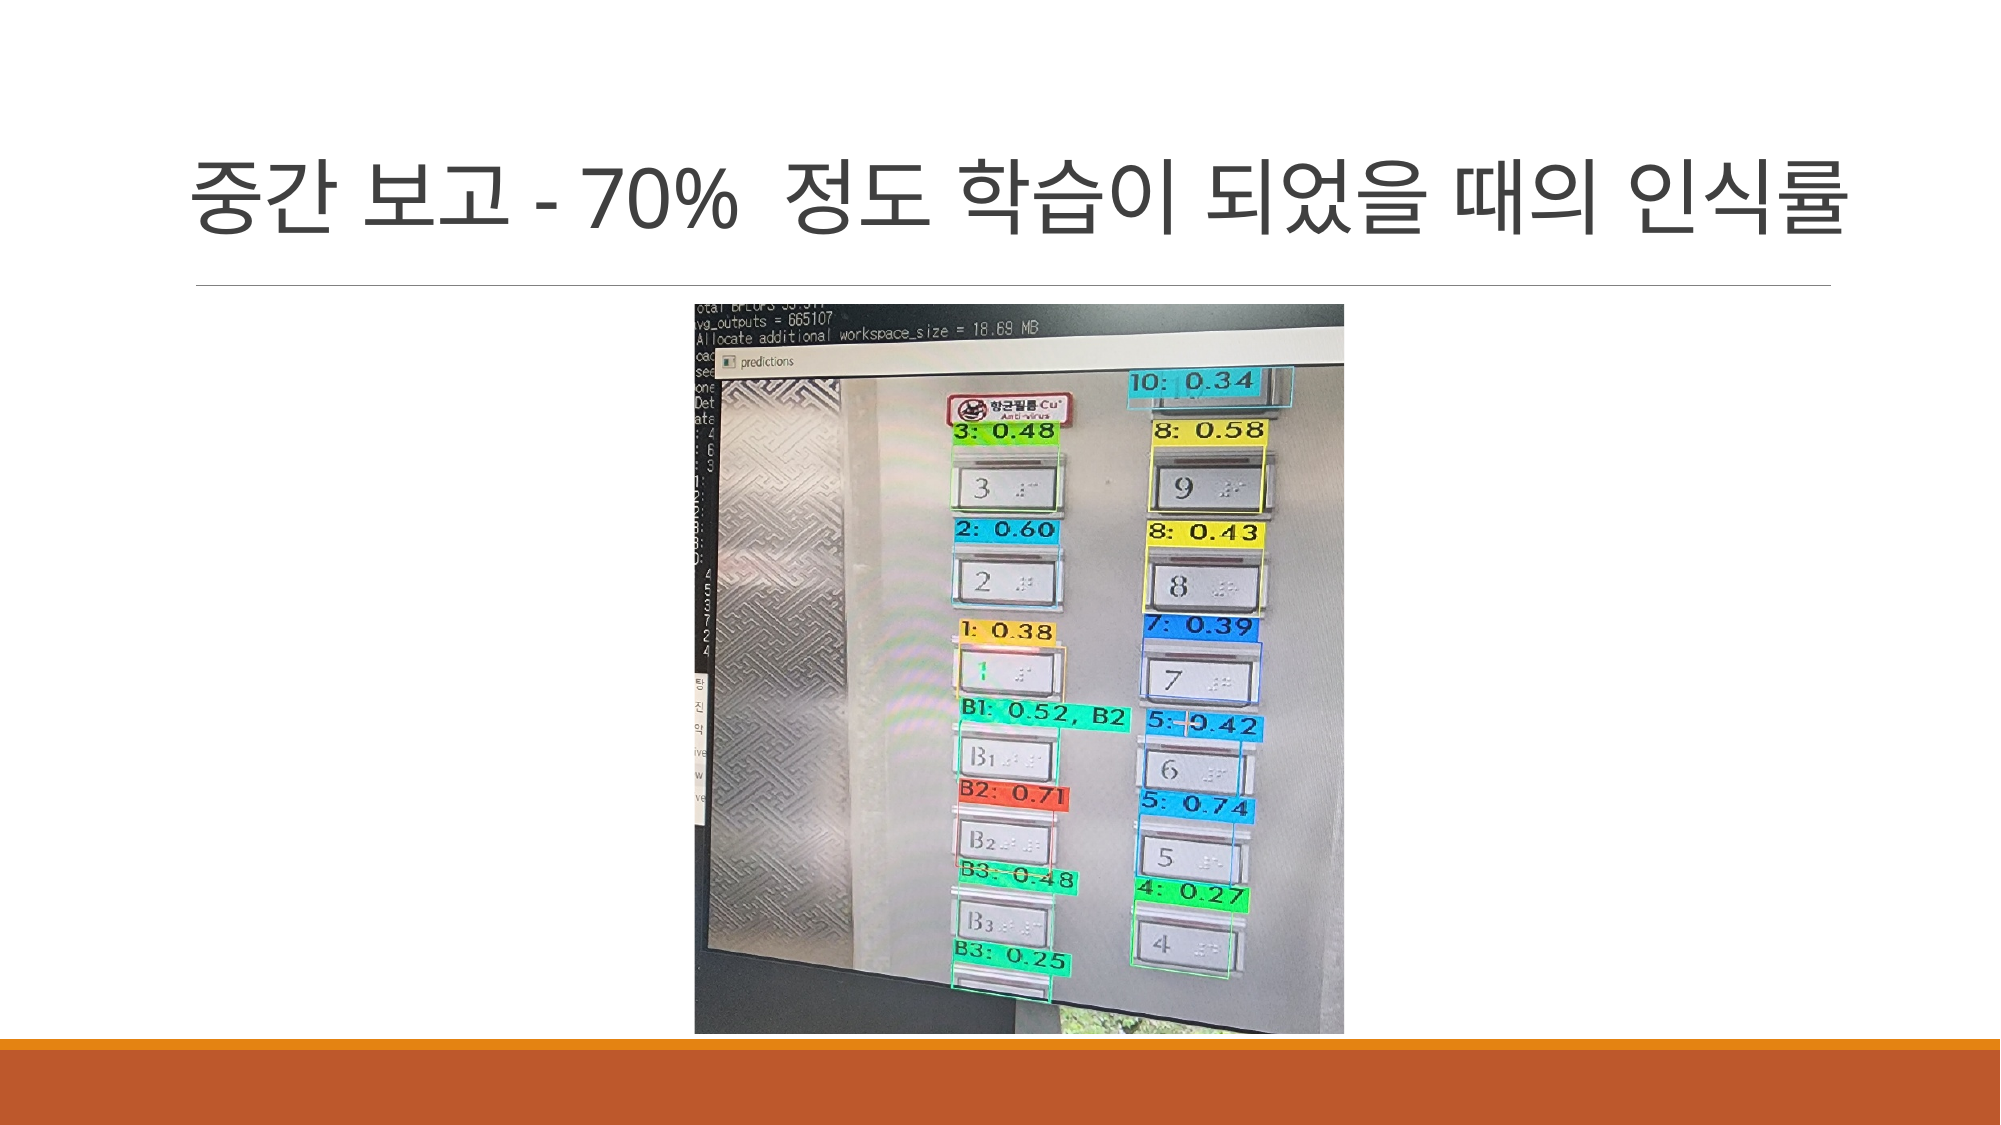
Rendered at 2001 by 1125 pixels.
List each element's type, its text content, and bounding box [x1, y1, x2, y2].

title 중간 보고- 70% 정도 학습이 되었을 때의 인식률 [173, 137, 1934, 254]
picture [694, 303, 1345, 1035]
